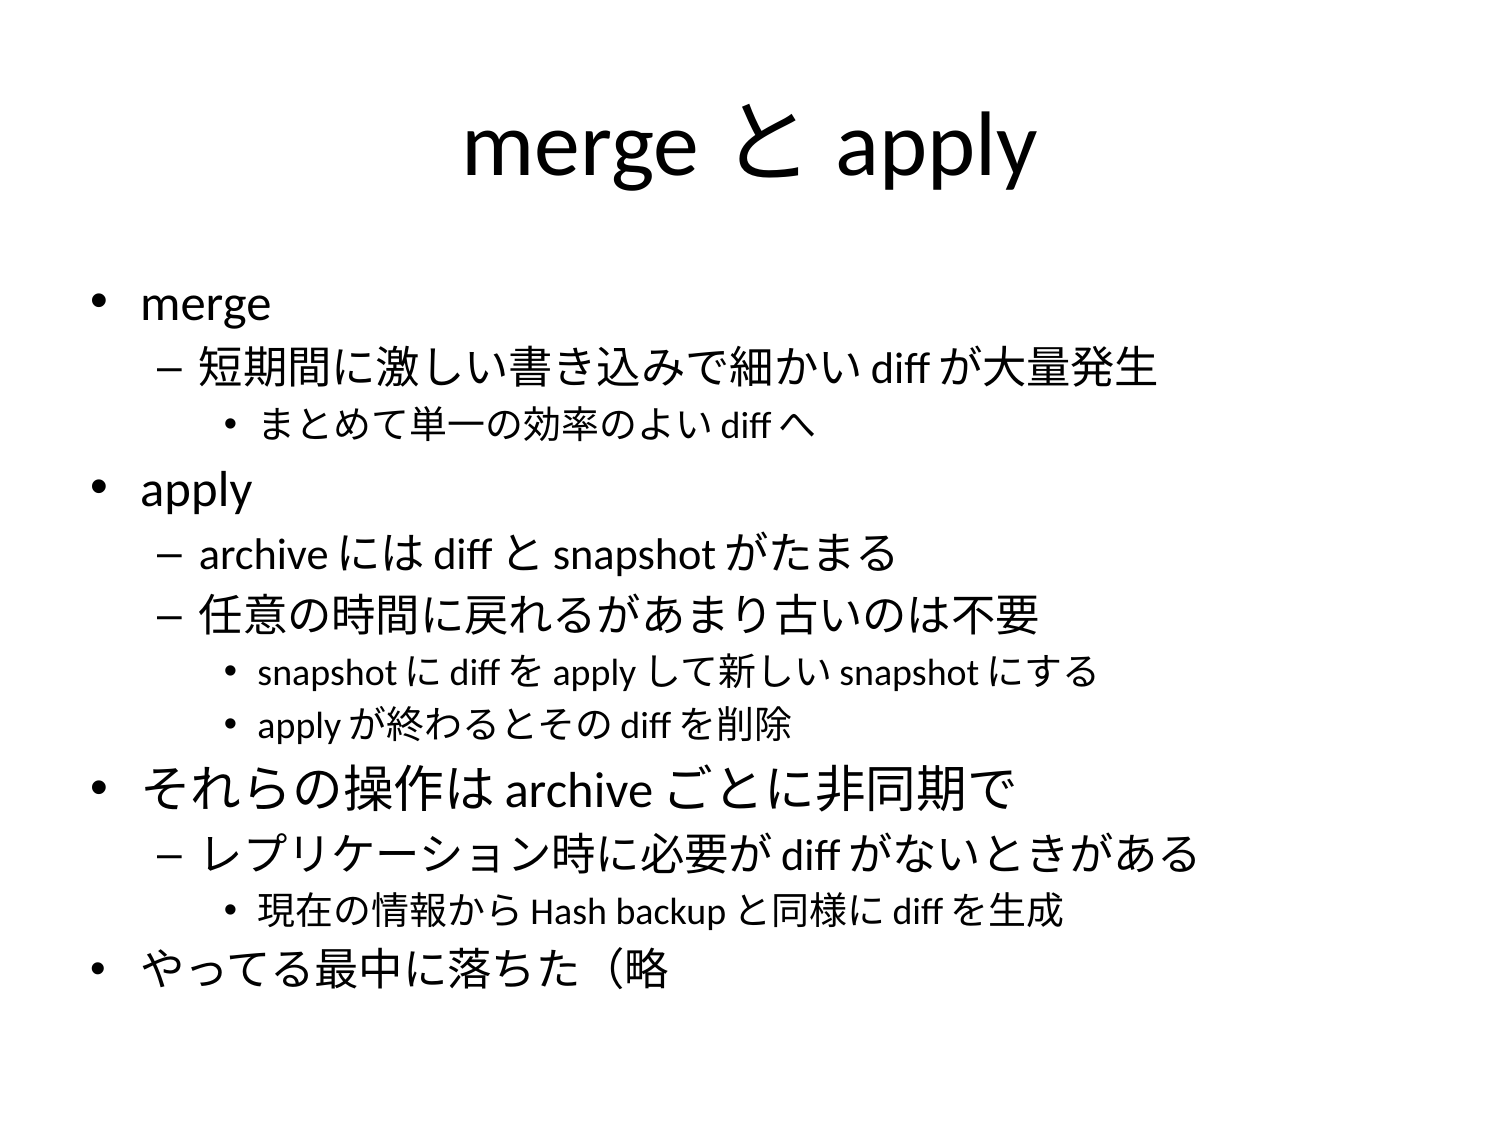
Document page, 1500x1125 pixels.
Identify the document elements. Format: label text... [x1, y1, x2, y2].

title mergeとapply [75, 45, 1425, 233]
list merge 短期間に激しい書き込みで細かいdiffが大量発生 まとめて単一の効率のよいdiffへ apply archiveにはdiffとsnapshotがたまる 任意の時間に戻れるがあまり古いのは不要 snapshotにdiffをapplyして新しいsnapshotにする applyが終わるとそのdiffを削除 それらの操作はarchiveごとに非同期で レプリケーション時に必要がdiffがないときがある 現在の情報からHash backupと同様にdiffを生成 やってる最中に落ちた（略 [75, 262, 1425, 1005]
